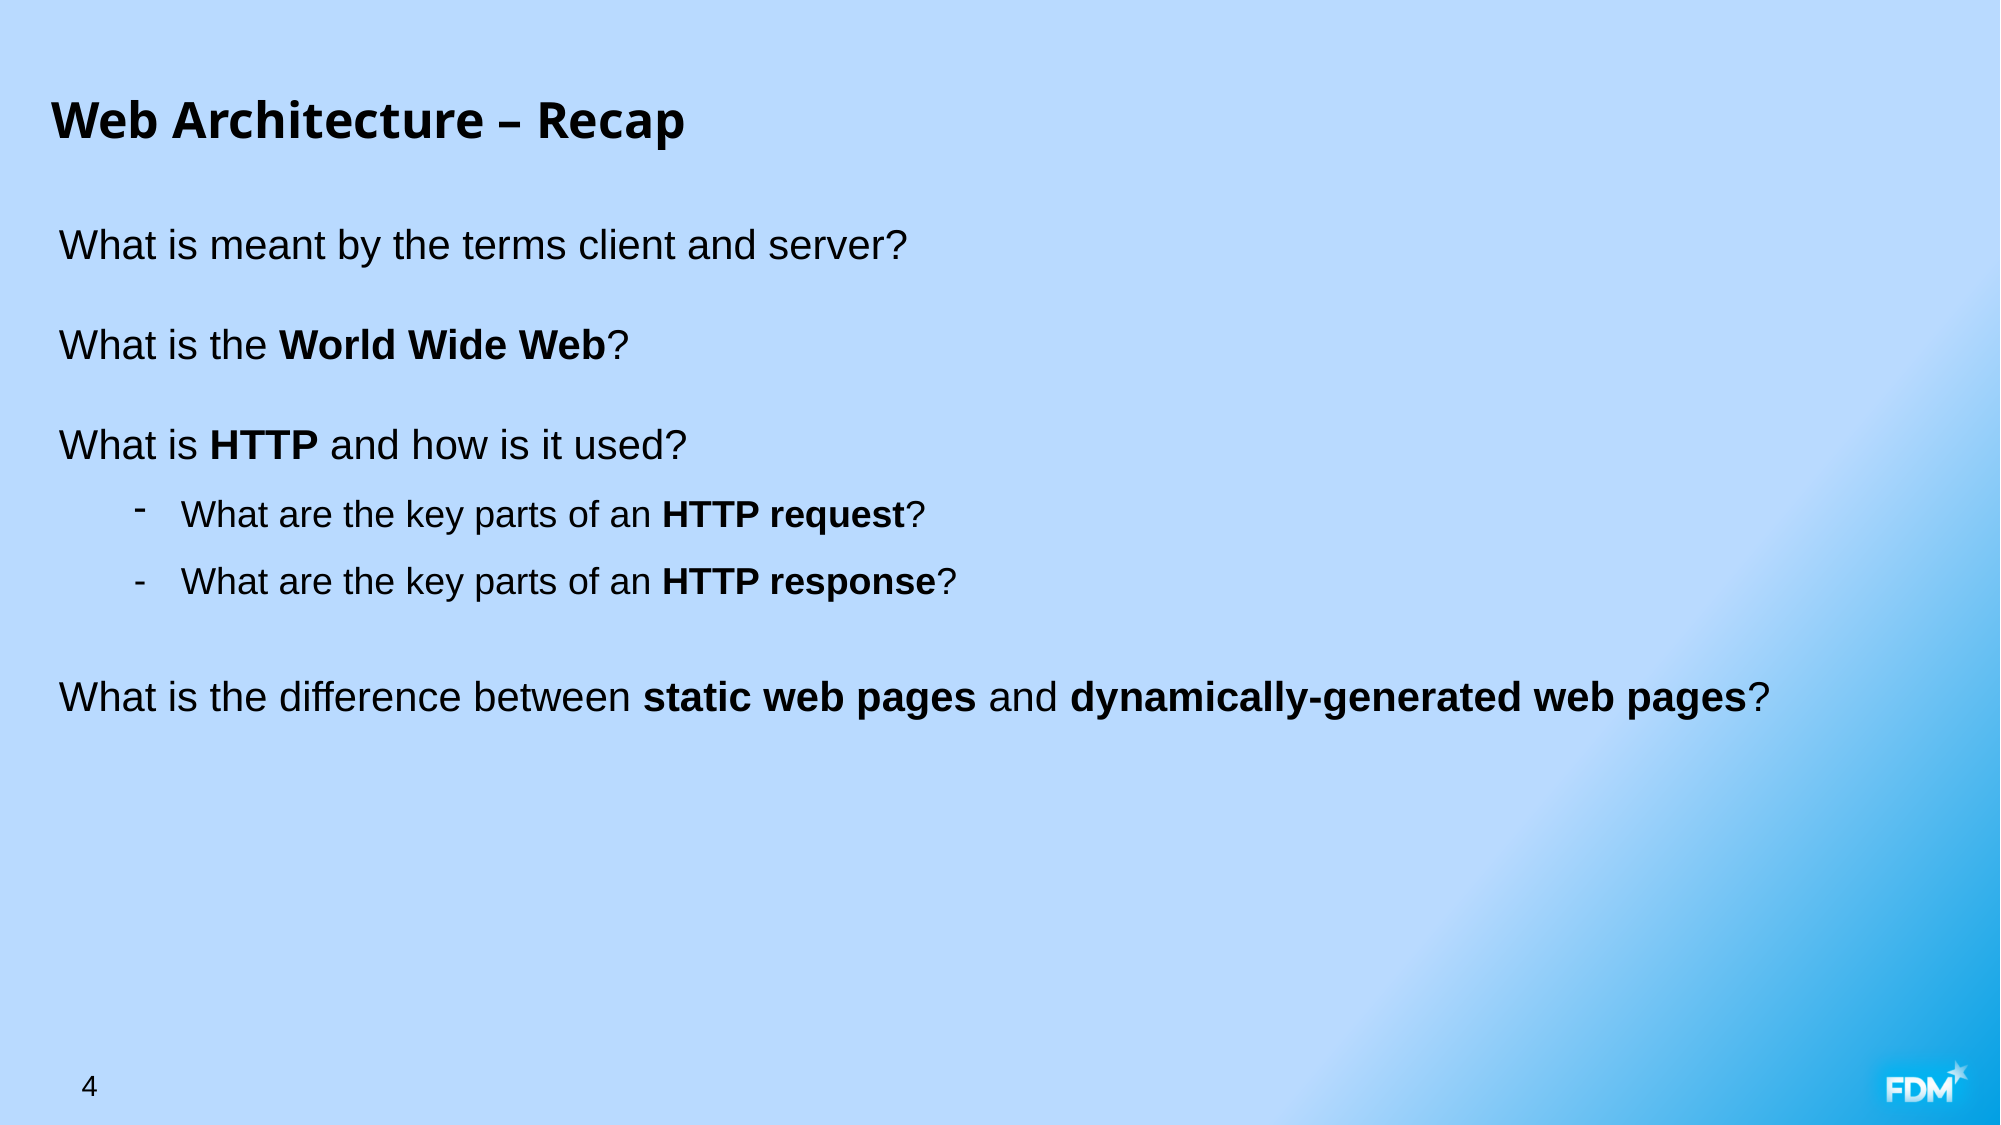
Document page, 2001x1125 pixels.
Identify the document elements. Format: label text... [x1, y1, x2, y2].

slide_number 4 [66, 1060, 534, 1110]
picture [1858, 1029, 2000, 1125]
text_box What is meant by the terms client and server? What is the World Wide Web? What is HTTP and how is it used? What are the key parts of an HTTP request? What are the key parts of an HTTP response? What is the difference between static web pages and dynamically-generated web pages? [44, 210, 1923, 728]
text_box Web Architecture – Recap [39, 76, 1879, 159]
